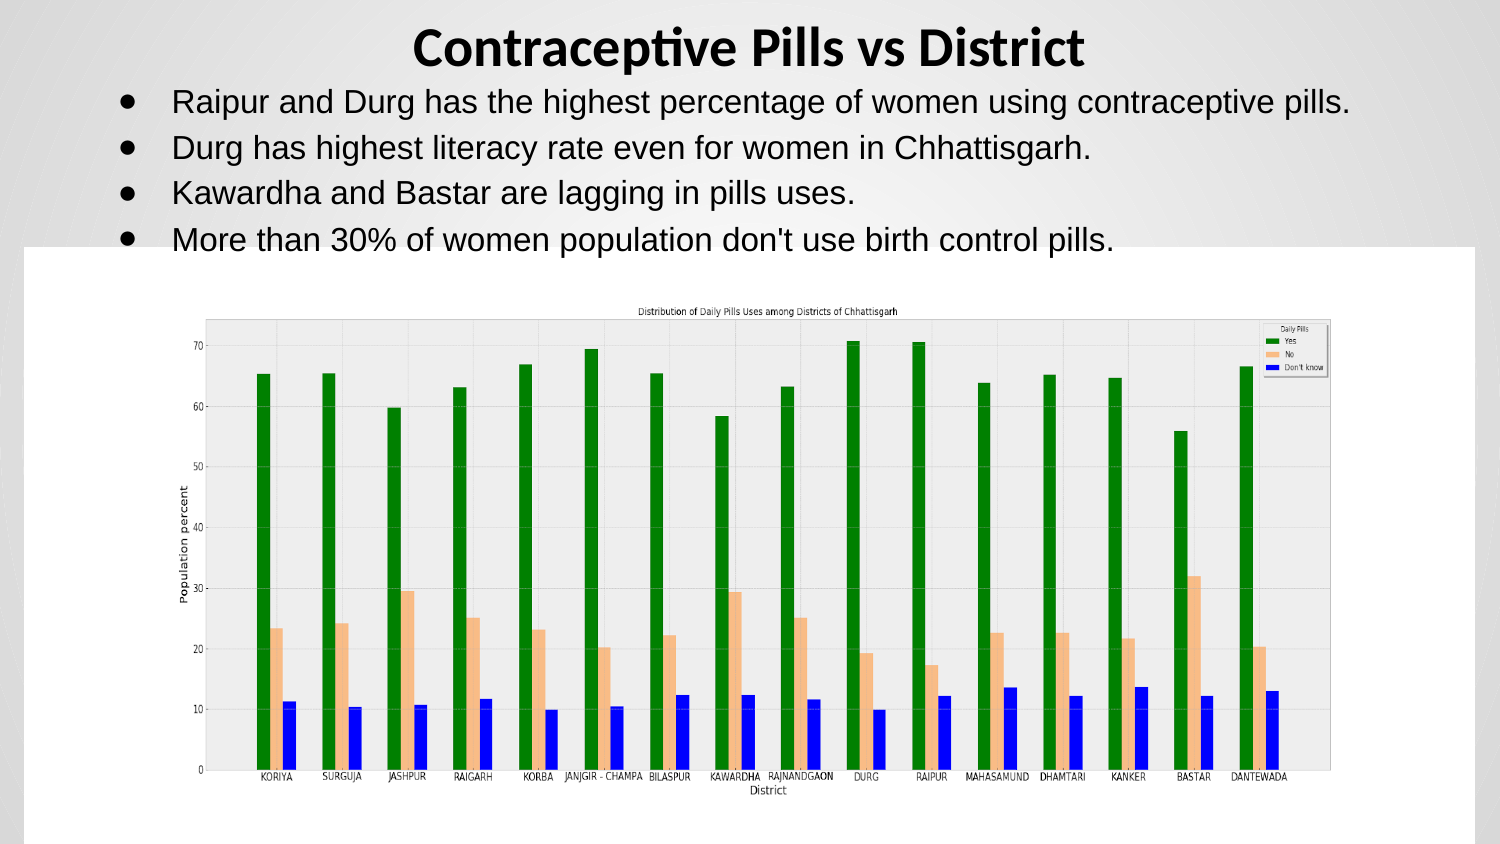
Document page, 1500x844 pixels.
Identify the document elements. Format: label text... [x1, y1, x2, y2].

text_box Raipur and Durg has the highest percentage of women using contraceptive pills. Durg has highest literacy rate even for women in Chhattisgarh. Kawardha and Bastar are lagging in pills uses. More than 30% of women population don't use birth control pills. [81, 59, 1419, 246]
picture [24, 247, 1476, 844]
title Contraceptive Pills vs District [75, 0, 1425, 88]
